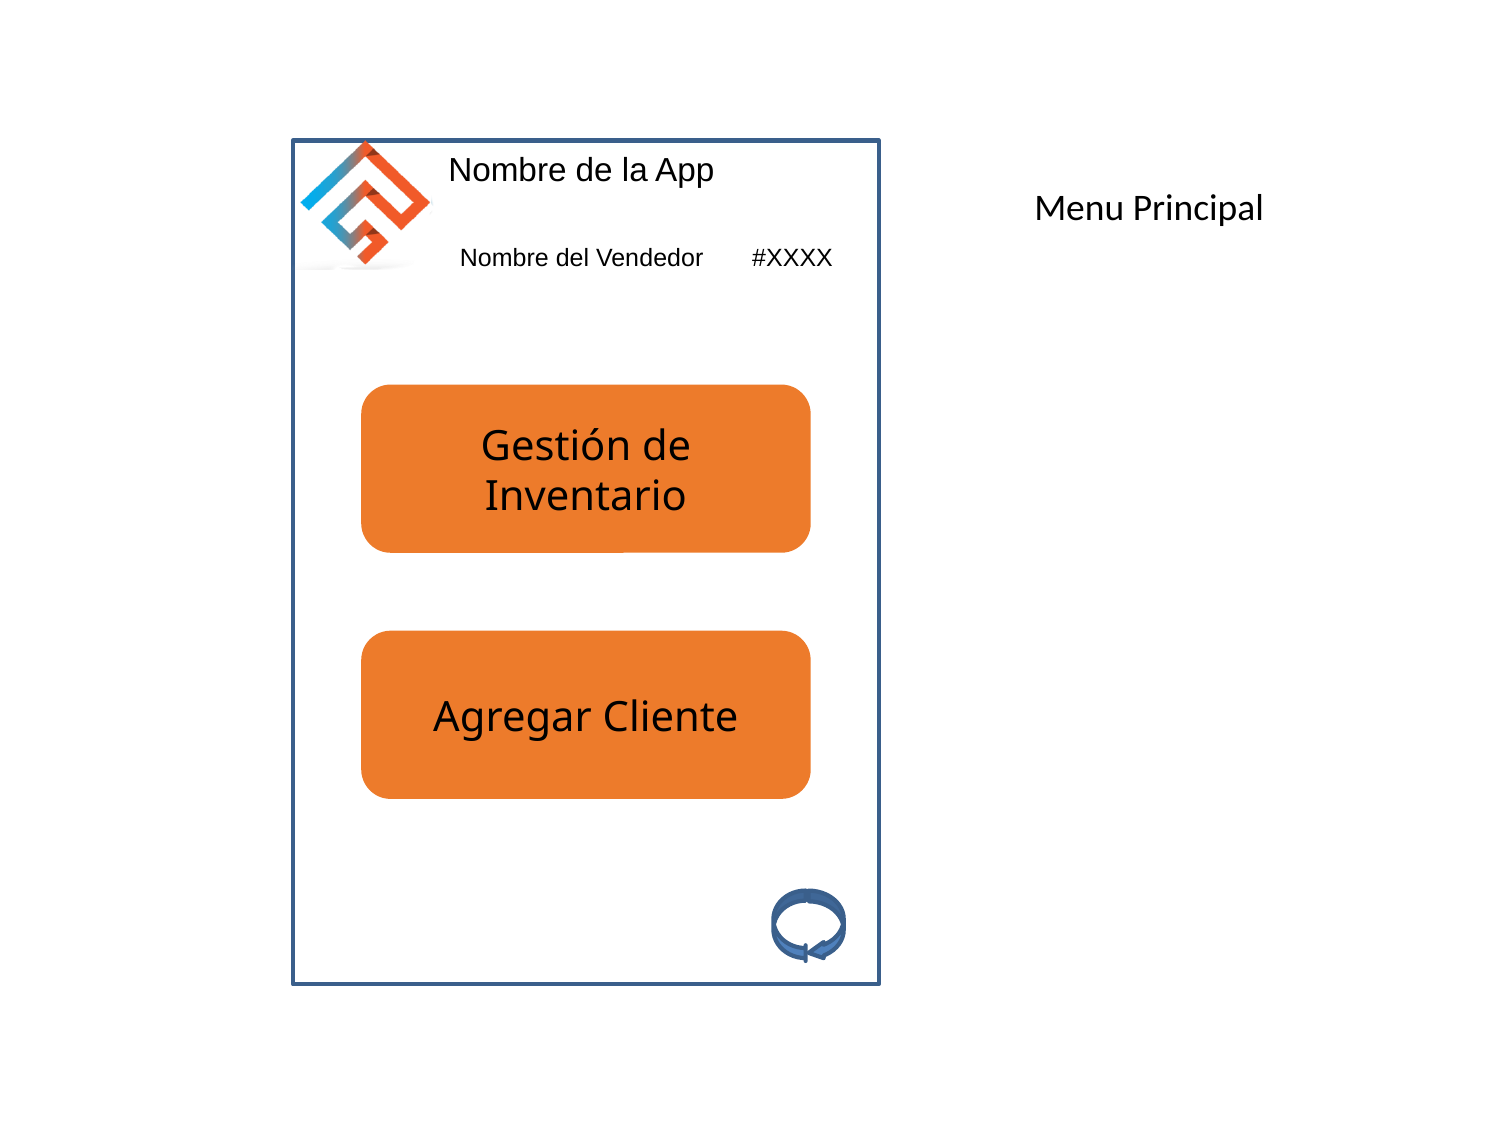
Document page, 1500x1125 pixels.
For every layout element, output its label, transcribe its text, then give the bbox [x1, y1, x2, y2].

text_box Agregar Cliente [361, 630, 811, 799]
picture [292, 140, 439, 270]
text_box [291, 138, 881, 986]
text_box Nombre de la App [439, 140, 879, 196]
text_box Nombre del Vendedor #XXXX [445, 234, 856, 280]
text_box [806, 888, 846, 961]
text_box Menu Principal [1019, 175, 1418, 236]
text_box [771, 888, 808, 964]
text_box Gestión de Inventario [361, 384, 811, 553]
